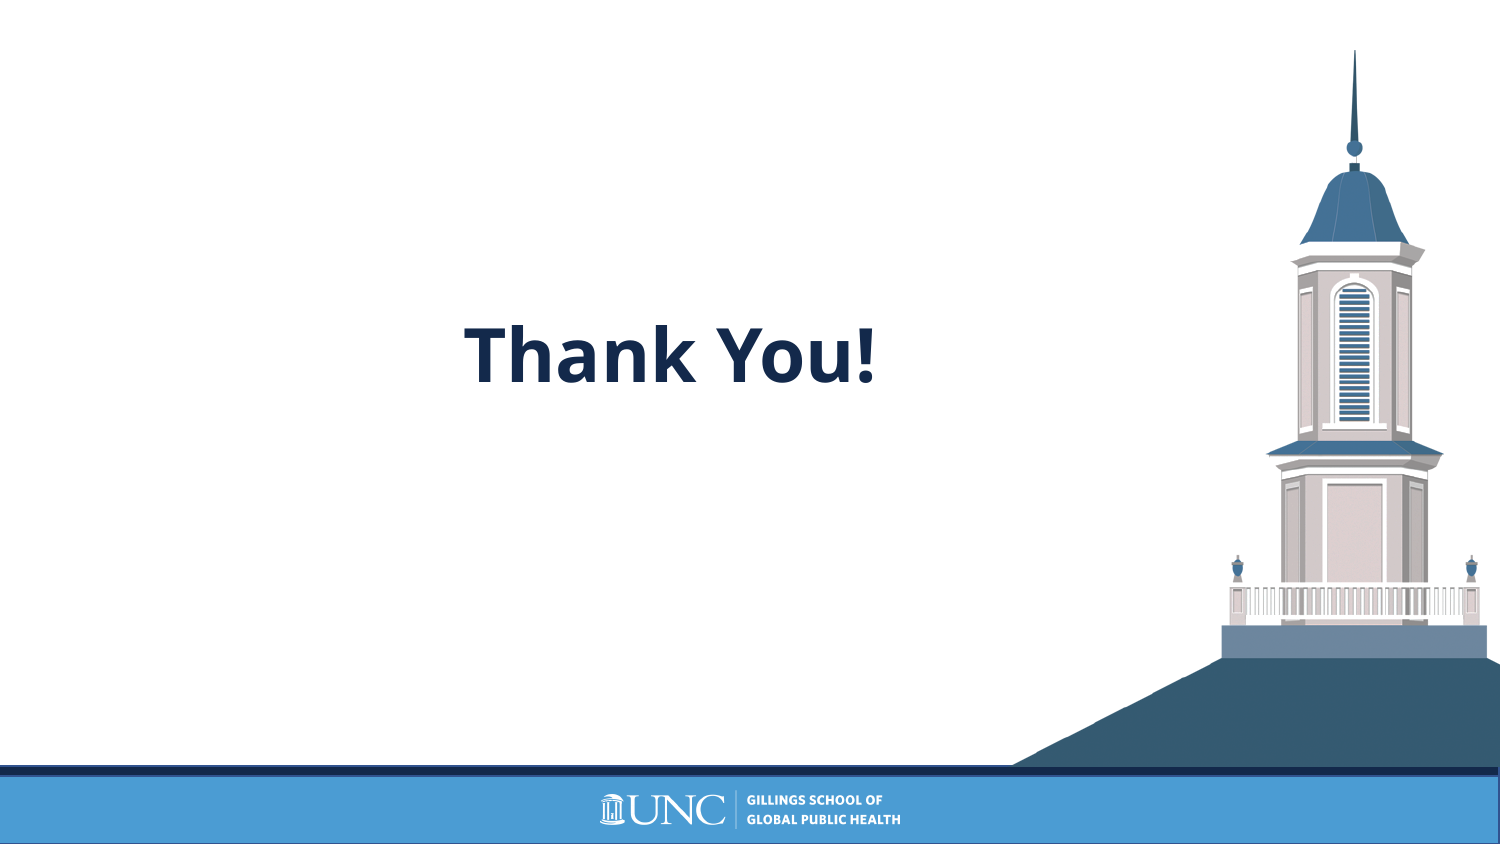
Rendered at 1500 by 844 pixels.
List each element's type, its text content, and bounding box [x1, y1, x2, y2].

text_box [0, 777, 1499, 844]
picture [1000, 24, 1500, 767]
text_box [0, 766, 1499, 777]
text_box Thank You! [454, 271, 995, 434]
picture [600, 789, 900, 829]
